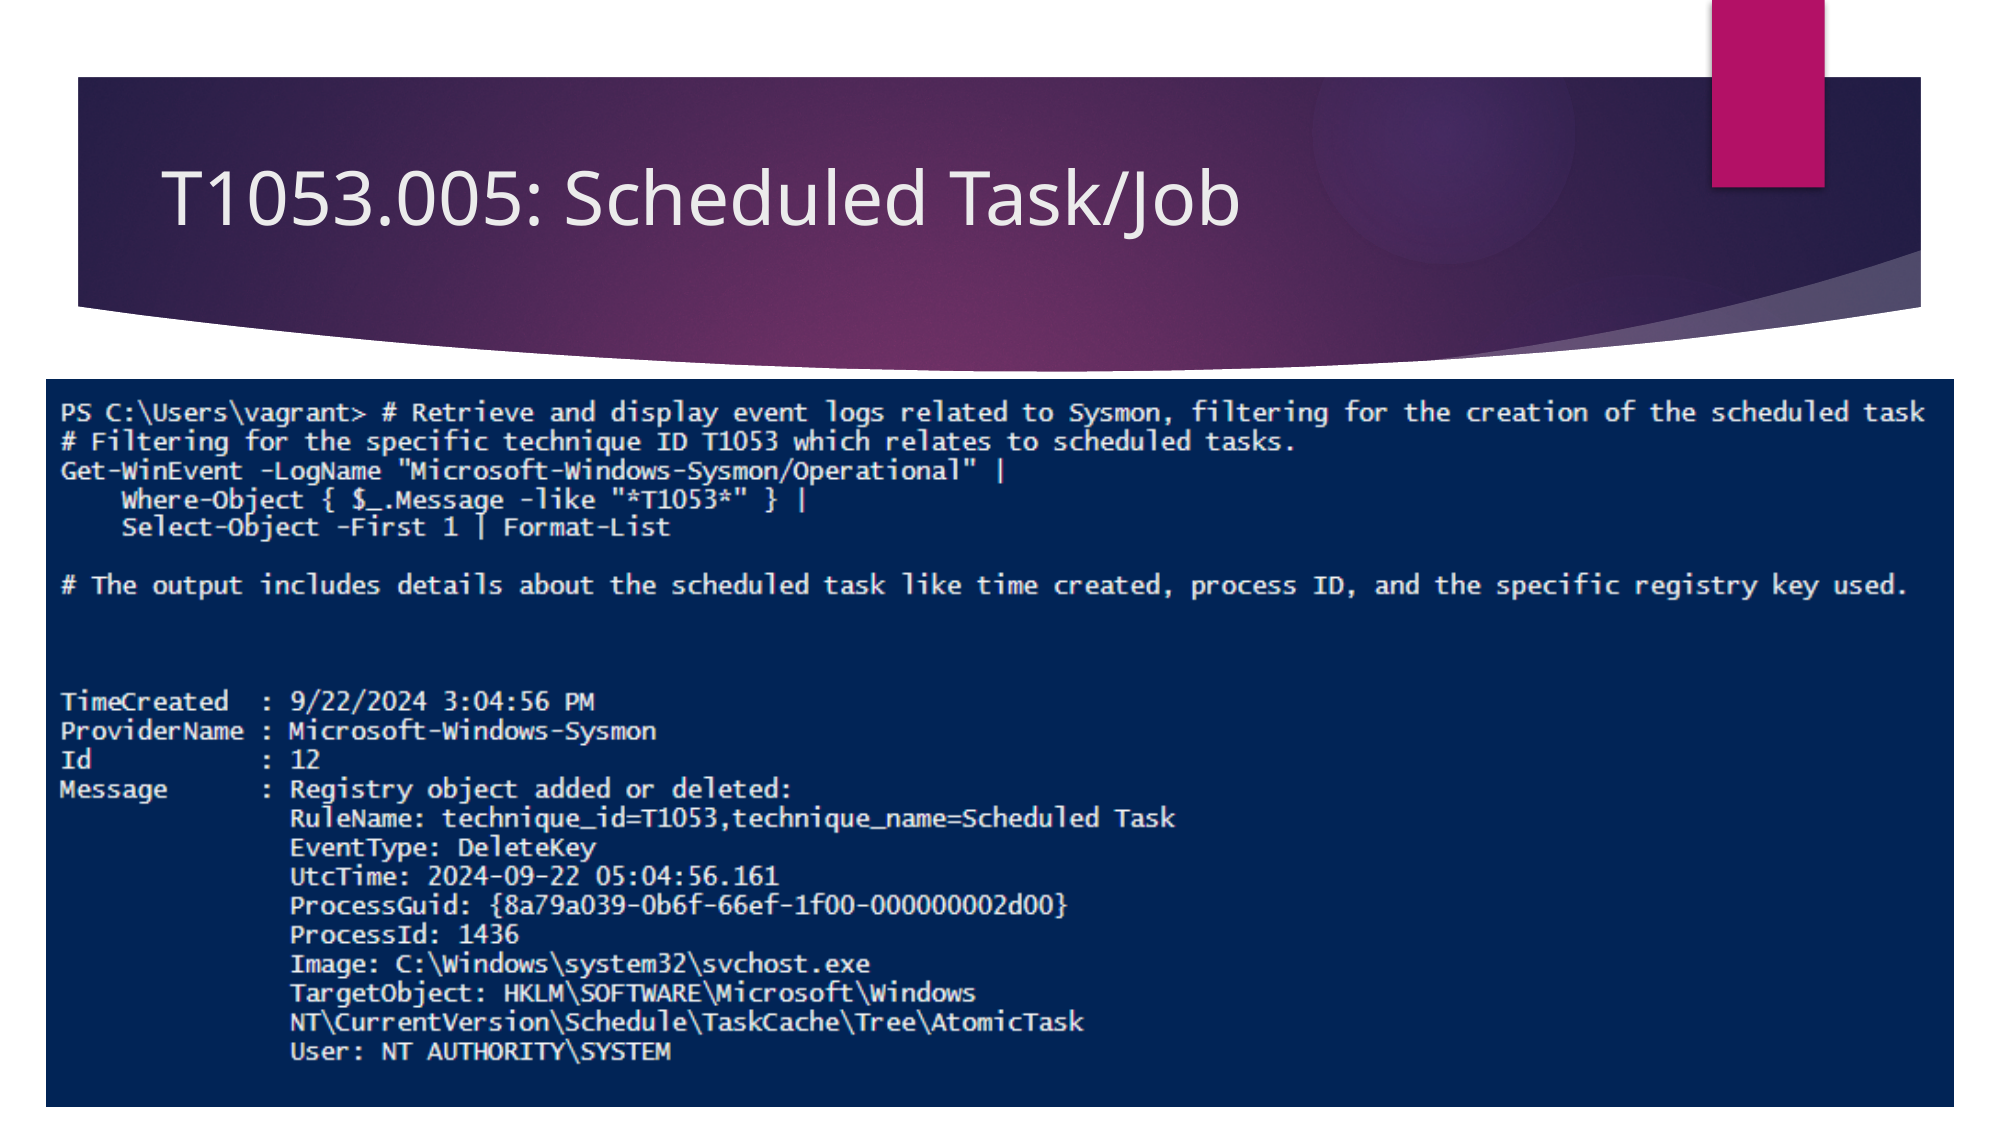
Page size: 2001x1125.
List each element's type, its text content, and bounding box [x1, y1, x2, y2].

picture [45, 379, 1955, 1107]
title T1053.005: Scheduled Task/Job [146, 137, 1585, 254]
